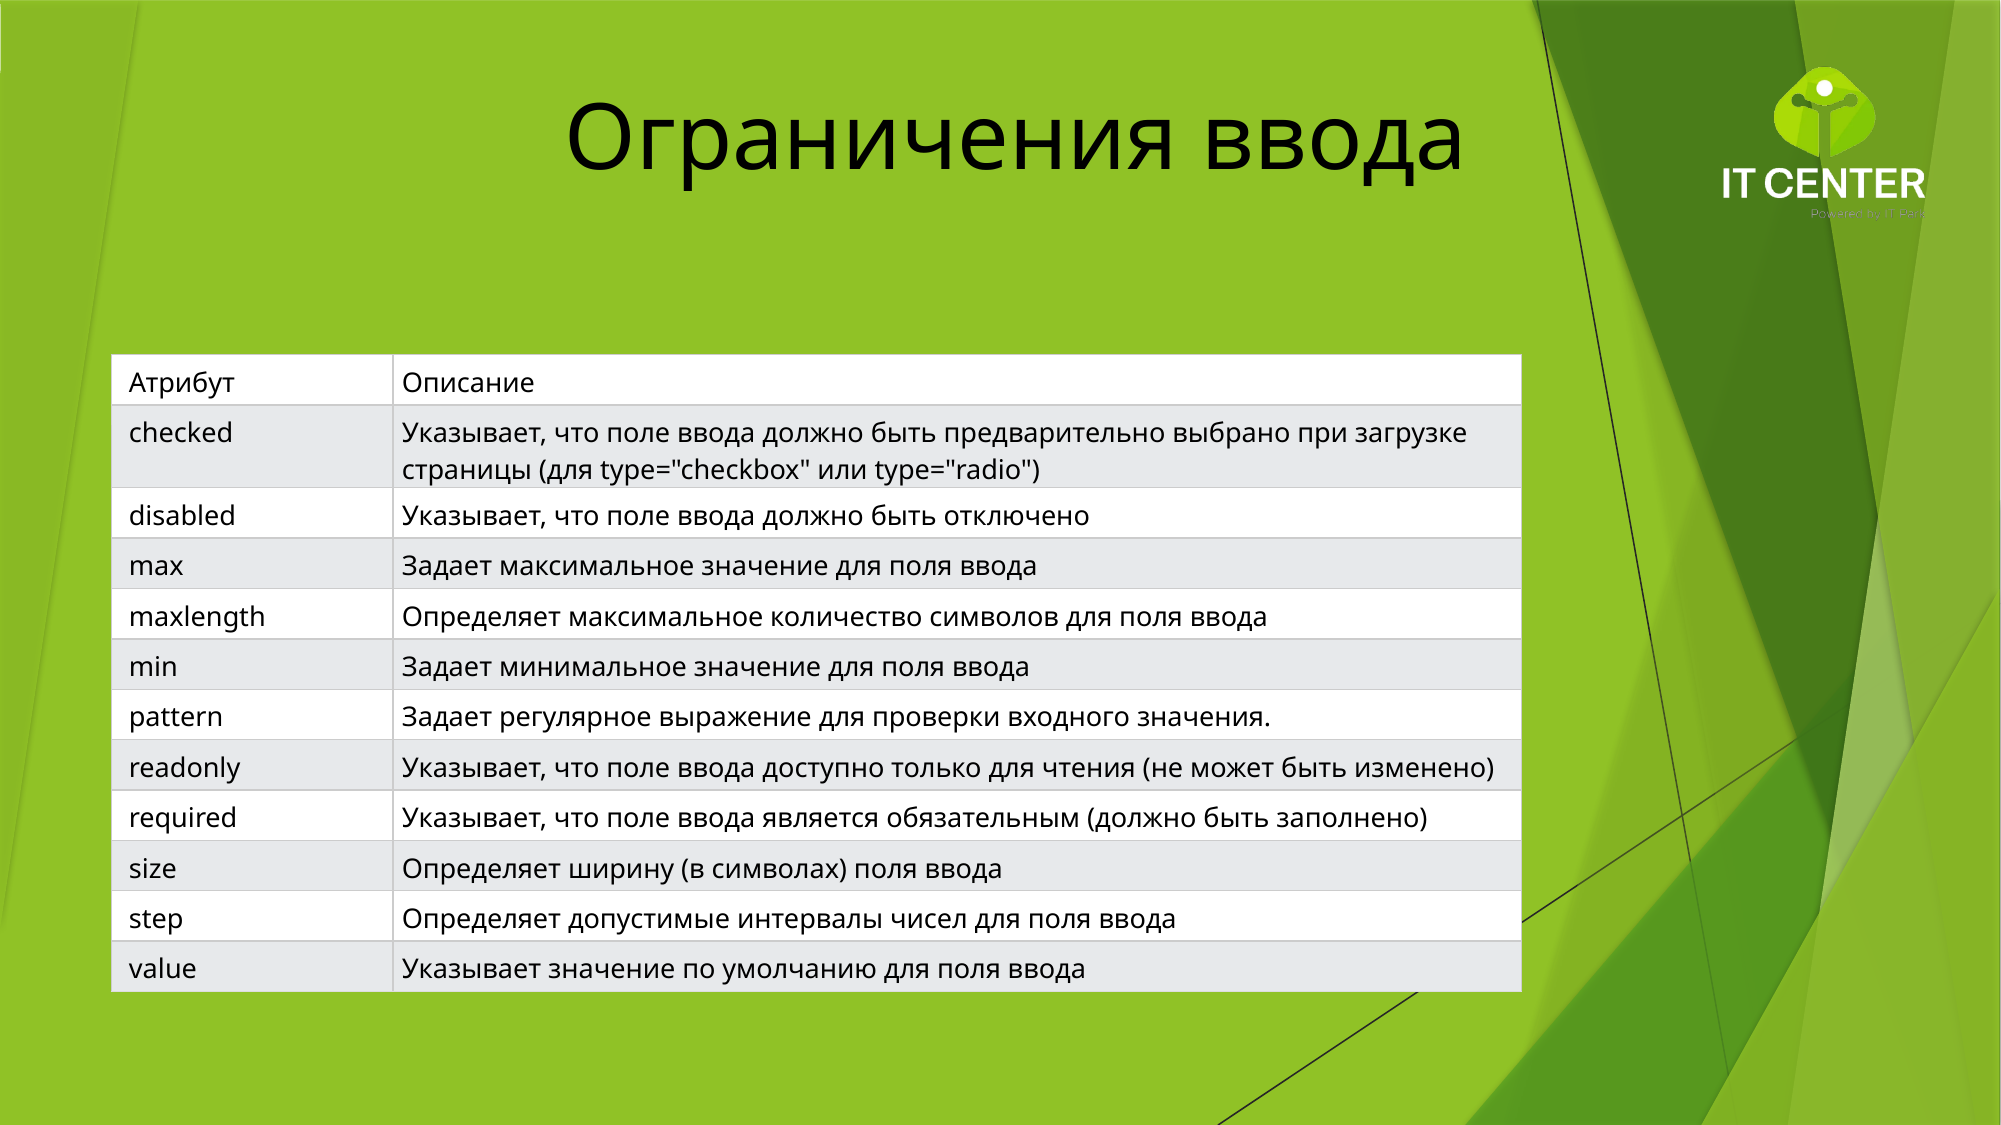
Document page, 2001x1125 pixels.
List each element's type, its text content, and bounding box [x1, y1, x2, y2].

table_cell Определяет ширину (в символах) поля ввода [394, 841, 1521, 890]
table_cell Определяет максимальное количество символов для поля ввода [394, 589, 1521, 638]
table_cell readonly [112, 740, 392, 789]
table_cell checked [112, 406, 392, 487]
picture [1671, 42, 1988, 247]
table_cell size [112, 841, 392, 890]
table_cell maxlength [112, 589, 392, 638]
table_cell min [112, 640, 392, 689]
table_header Атрибут [112, 355, 392, 404]
table_cell value [112, 942, 392, 991]
table_cell step [112, 891, 392, 940]
table_cell Указывает, что поле ввода доступно только для чтения (не может быть изменено) [394, 740, 1521, 789]
table_header Описание [394, 355, 1521, 404]
table_cell required [112, 791, 392, 840]
table_cell disabled [112, 488, 392, 537]
table_cell Указывает, что поле ввода является обязательным (должно быть заполнено) [394, 791, 1521, 840]
table_cell Задает максимальное значение для поля ввода [394, 539, 1521, 588]
text_box Ограничения ввода [549, 70, 1550, 196]
table_cell Указывает, что поле ввода должно быть предварительно выбрано при загрузке страницы (для type="checkbox" или type="radio") [394, 406, 1521, 487]
table_cell Задает регулярное выражение для проверки входного значения. [394, 690, 1521, 739]
table_cell max [112, 539, 392, 588]
table_cell Указывает, что поле ввода должно быть отключено [394, 488, 1521, 537]
table_cell pattern [112, 690, 392, 739]
table_cell Указывает значение по умолчанию для поля ввода [394, 942, 1521, 991]
table_cell Задает минимальное значение для поля ввода [394, 640, 1521, 689]
table_cell Определяет допустимые интервалы чисел для поля ввода [394, 891, 1521, 940]
